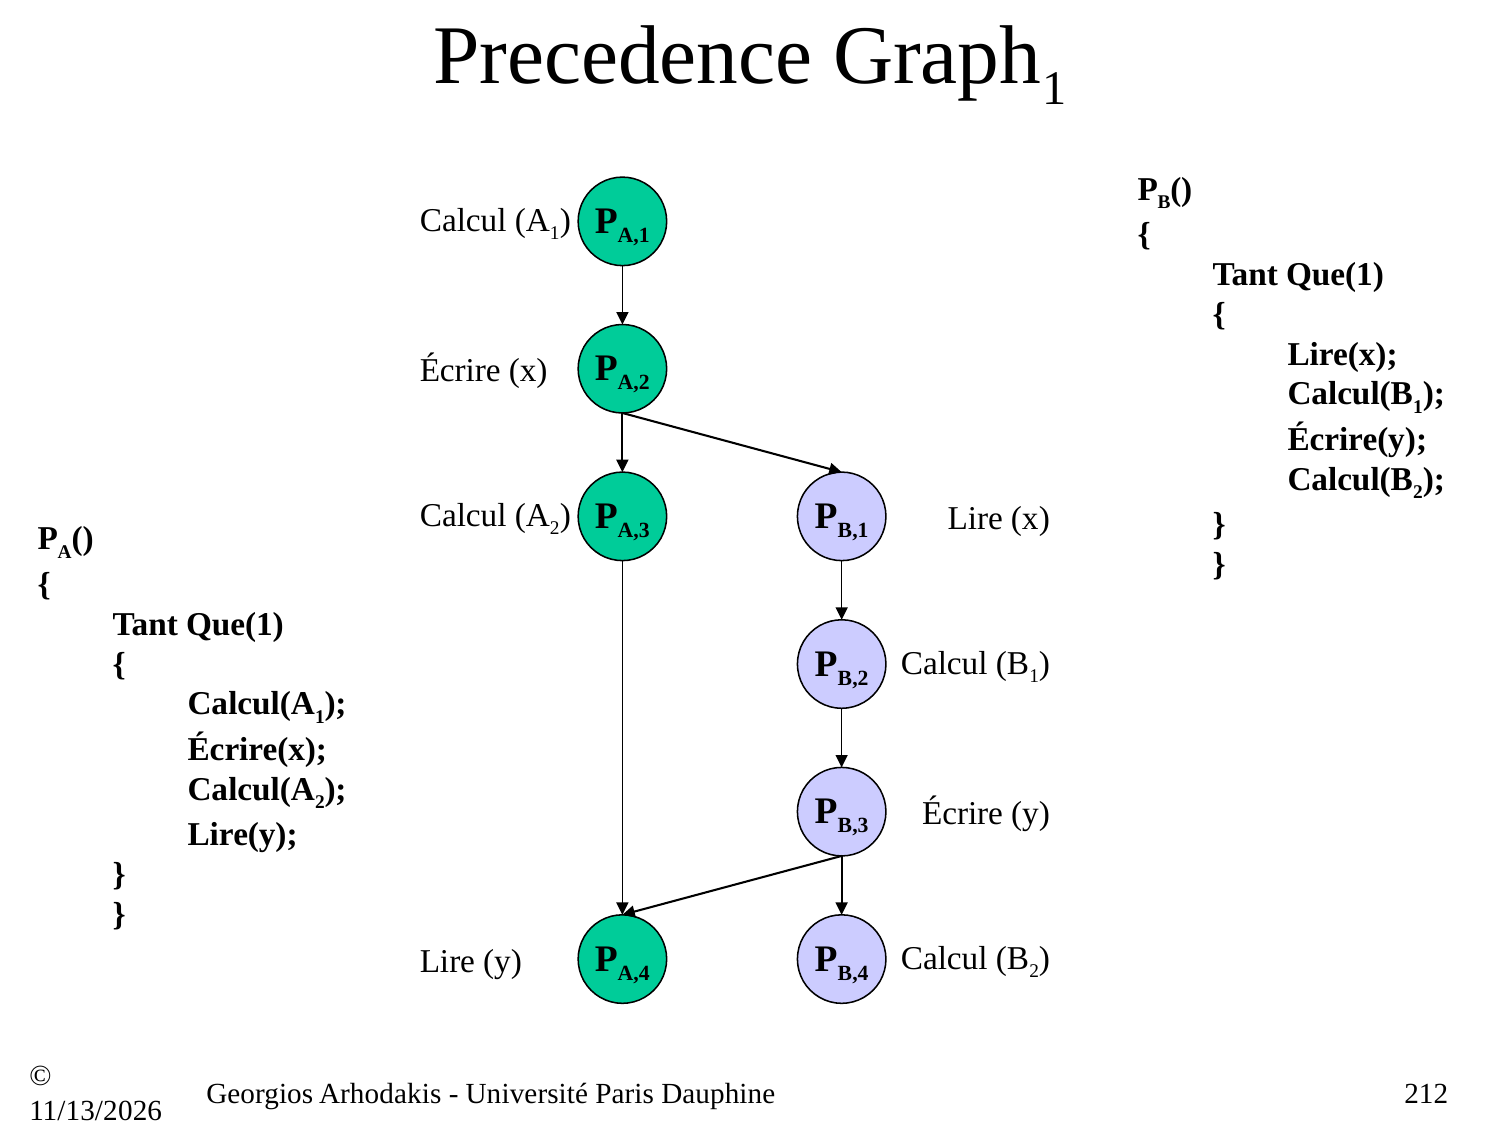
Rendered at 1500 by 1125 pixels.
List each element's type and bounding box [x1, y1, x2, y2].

text_box [419, 348, 582, 389]
text_box [622, 412, 1050, 1004]
text_box [610, 506, 615, 517]
slide_number [29, 1056, 192, 1125]
slide_number [1298, 1074, 1449, 1110]
footer [206, 1074, 1232, 1110]
text_box [1137, 166, 1450, 583]
text_box [610, 949, 615, 960]
title [112, 0, 1388, 159]
text_box [37, 516, 350, 933]
text_box [610, 211, 615, 222]
text_box [419, 493, 584, 539]
text_box [419, 197, 584, 244]
text_box [419, 938, 583, 979]
text_box [610, 358, 615, 369]
